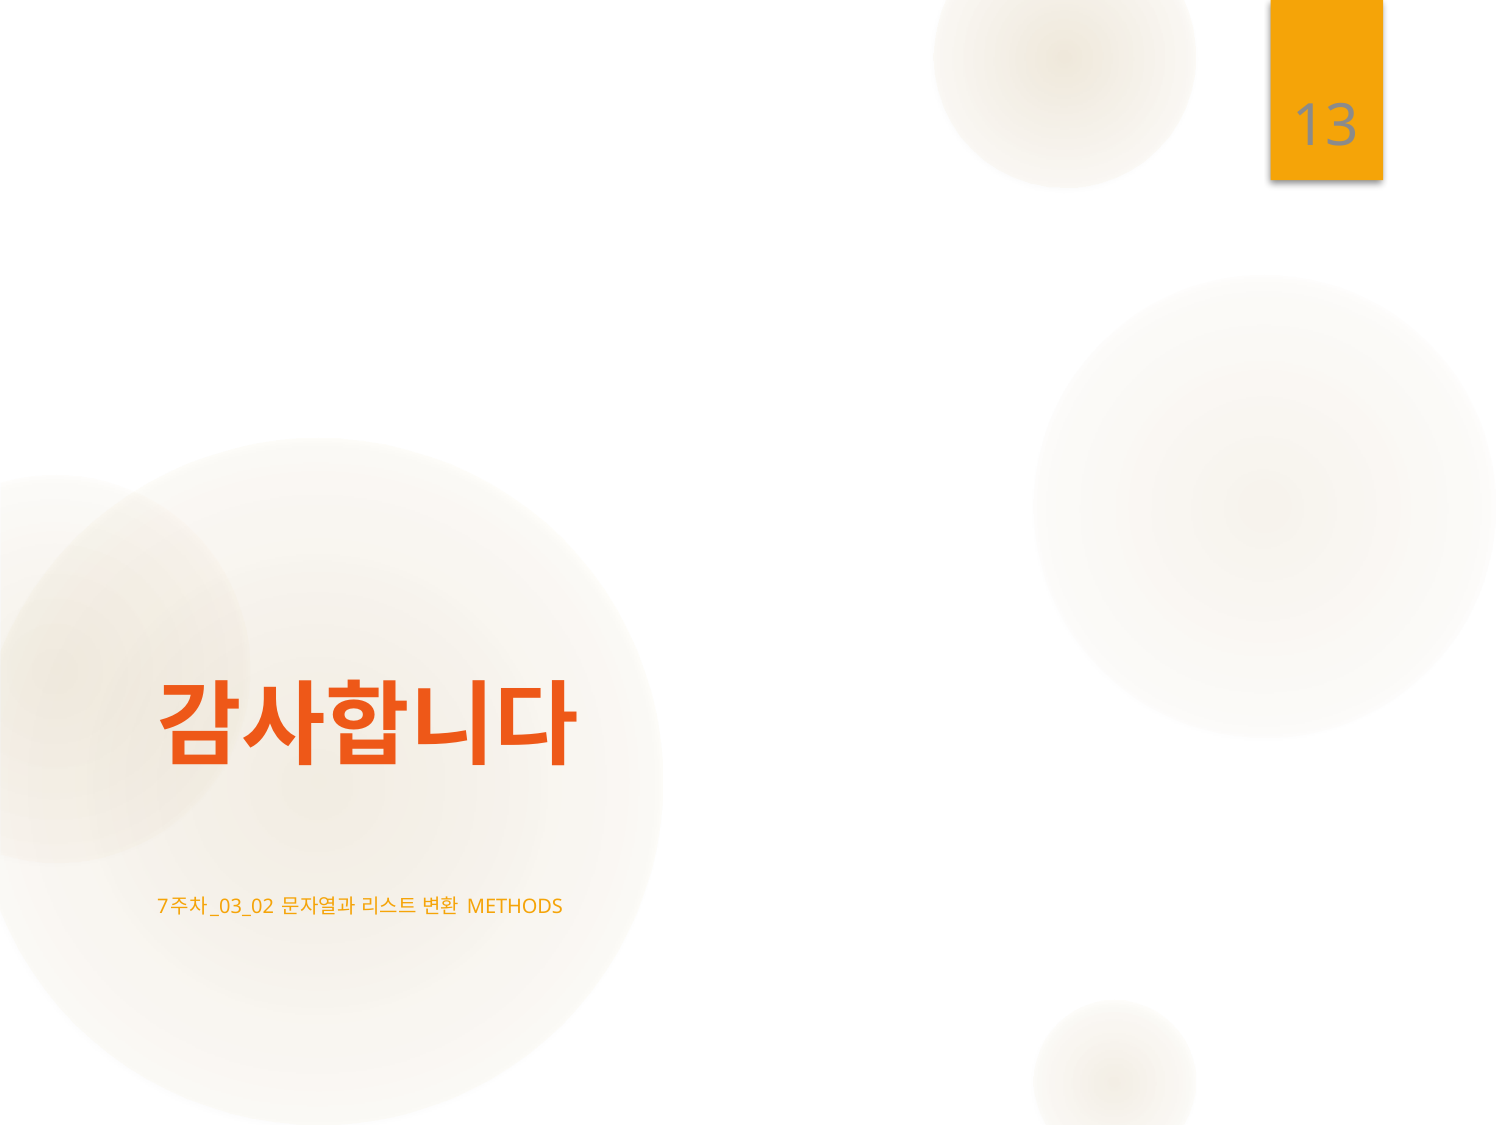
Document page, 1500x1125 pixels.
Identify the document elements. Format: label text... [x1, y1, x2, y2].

subtitle 7주차_03_02 문자열과 리스트 변환 methods [142, 783, 1229, 925]
slide_number 13 [1273, 48, 1378, 175]
title 감사합니다 [142, 237, 1229, 783]
